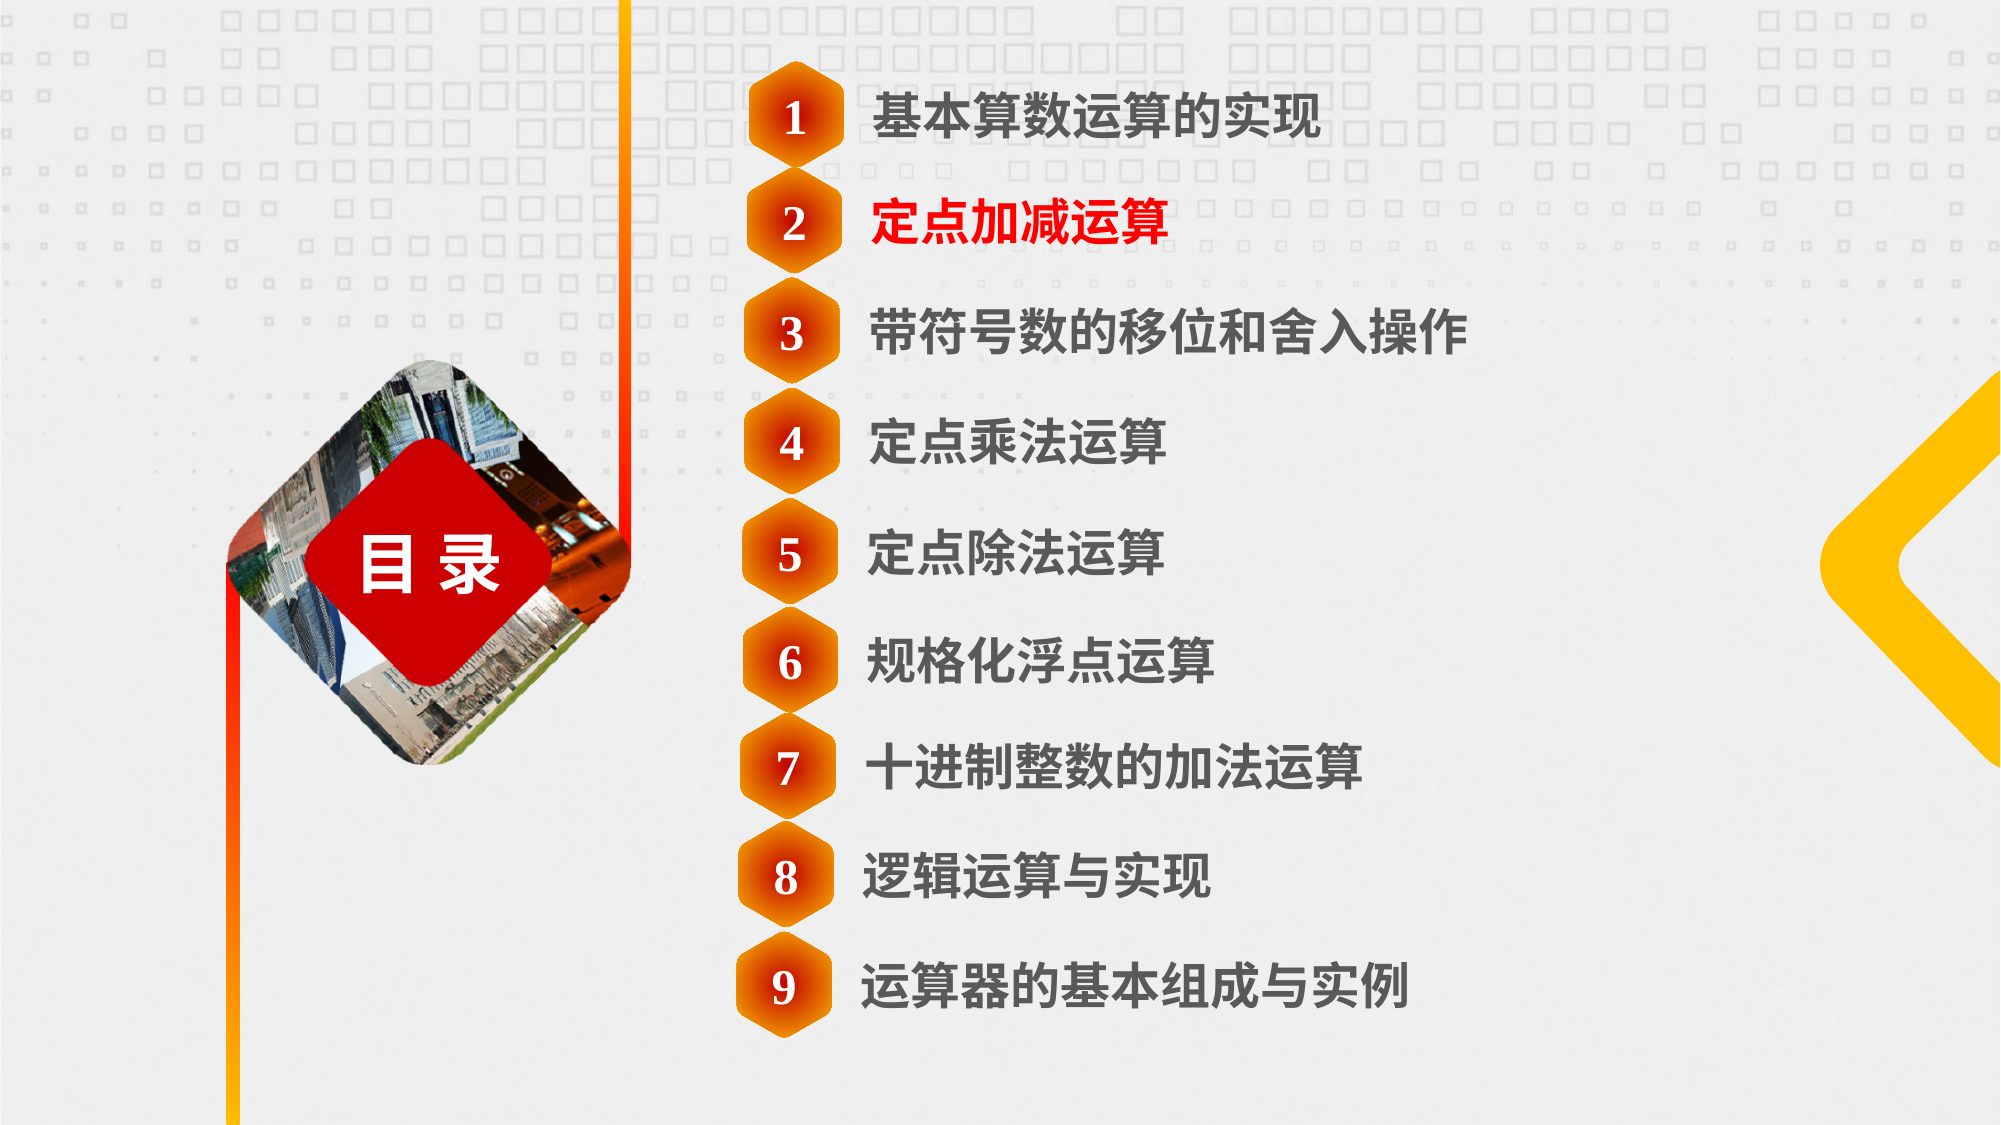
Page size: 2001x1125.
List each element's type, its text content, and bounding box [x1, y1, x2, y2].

text_box 运算器的基本组成与实例 [860, 931, 1593, 1038]
text_box 十进制整数的加法运算 [864, 713, 1602, 819]
text_box 定点乘法运算 [868, 388, 1606, 494]
text_box 5 [742, 498, 838, 604]
text_box 定点加减运算 [870, 167, 1604, 274]
text_box 9 [736, 931, 832, 1038]
text_box [776, 158, 817, 167]
text_box 3 [744, 277, 840, 384]
text_box 2 [747, 167, 842, 274]
text_box [776, 61, 817, 71]
text_box 1 [751, 71, 840, 158]
text_box 7 [740, 713, 836, 819]
text_box 8 [738, 821, 834, 927]
picture [1899, 454, 2001, 683]
text_box 6 [743, 606, 838, 713]
text_box 定点除法运算 [866, 498, 1599, 604]
text_box 4 [744, 388, 840, 494]
text_box [840, 84, 845, 145]
text_box 逻辑运算与实现 [862, 821, 1600, 927]
picture [0, 0, 2001, 1125]
text_box 带符号数的移位和舍入操作 [868, 277, 1606, 384]
text_box 基本算数运算的实现 [872, 61, 1606, 168]
text_box 规格化浮点运算 [866, 606, 1600, 713]
